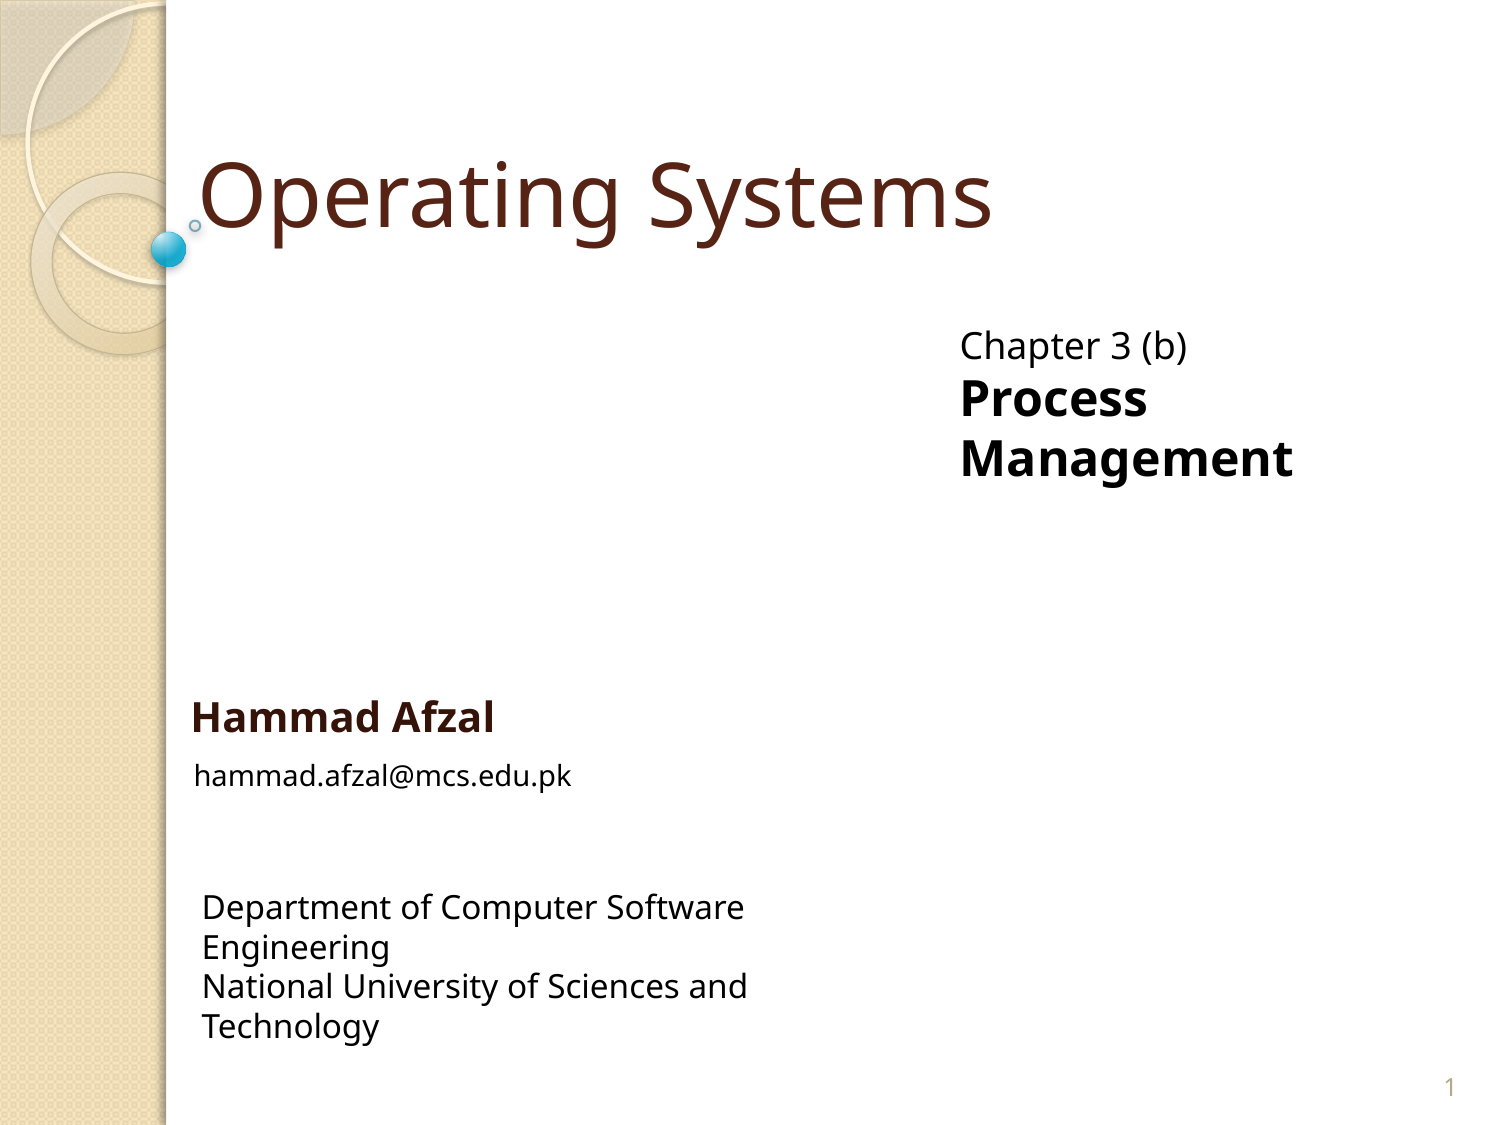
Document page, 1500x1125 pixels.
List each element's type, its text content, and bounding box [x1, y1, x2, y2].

text_box Department of Computer Software Engineering National University of Sciences and Technology [186, 798, 937, 1053]
text_box Chapter 3 (b) Process Management [944, 314, 1500, 495]
text_box hammad.afzal@mcs.edu.pk [178, 749, 587, 800]
slide_number 1 [1413, 1034, 1488, 1113]
subtitle Hammad Afzal [171, 700, 1159, 799]
title Operating Systems [183, 90, 1398, 254]
